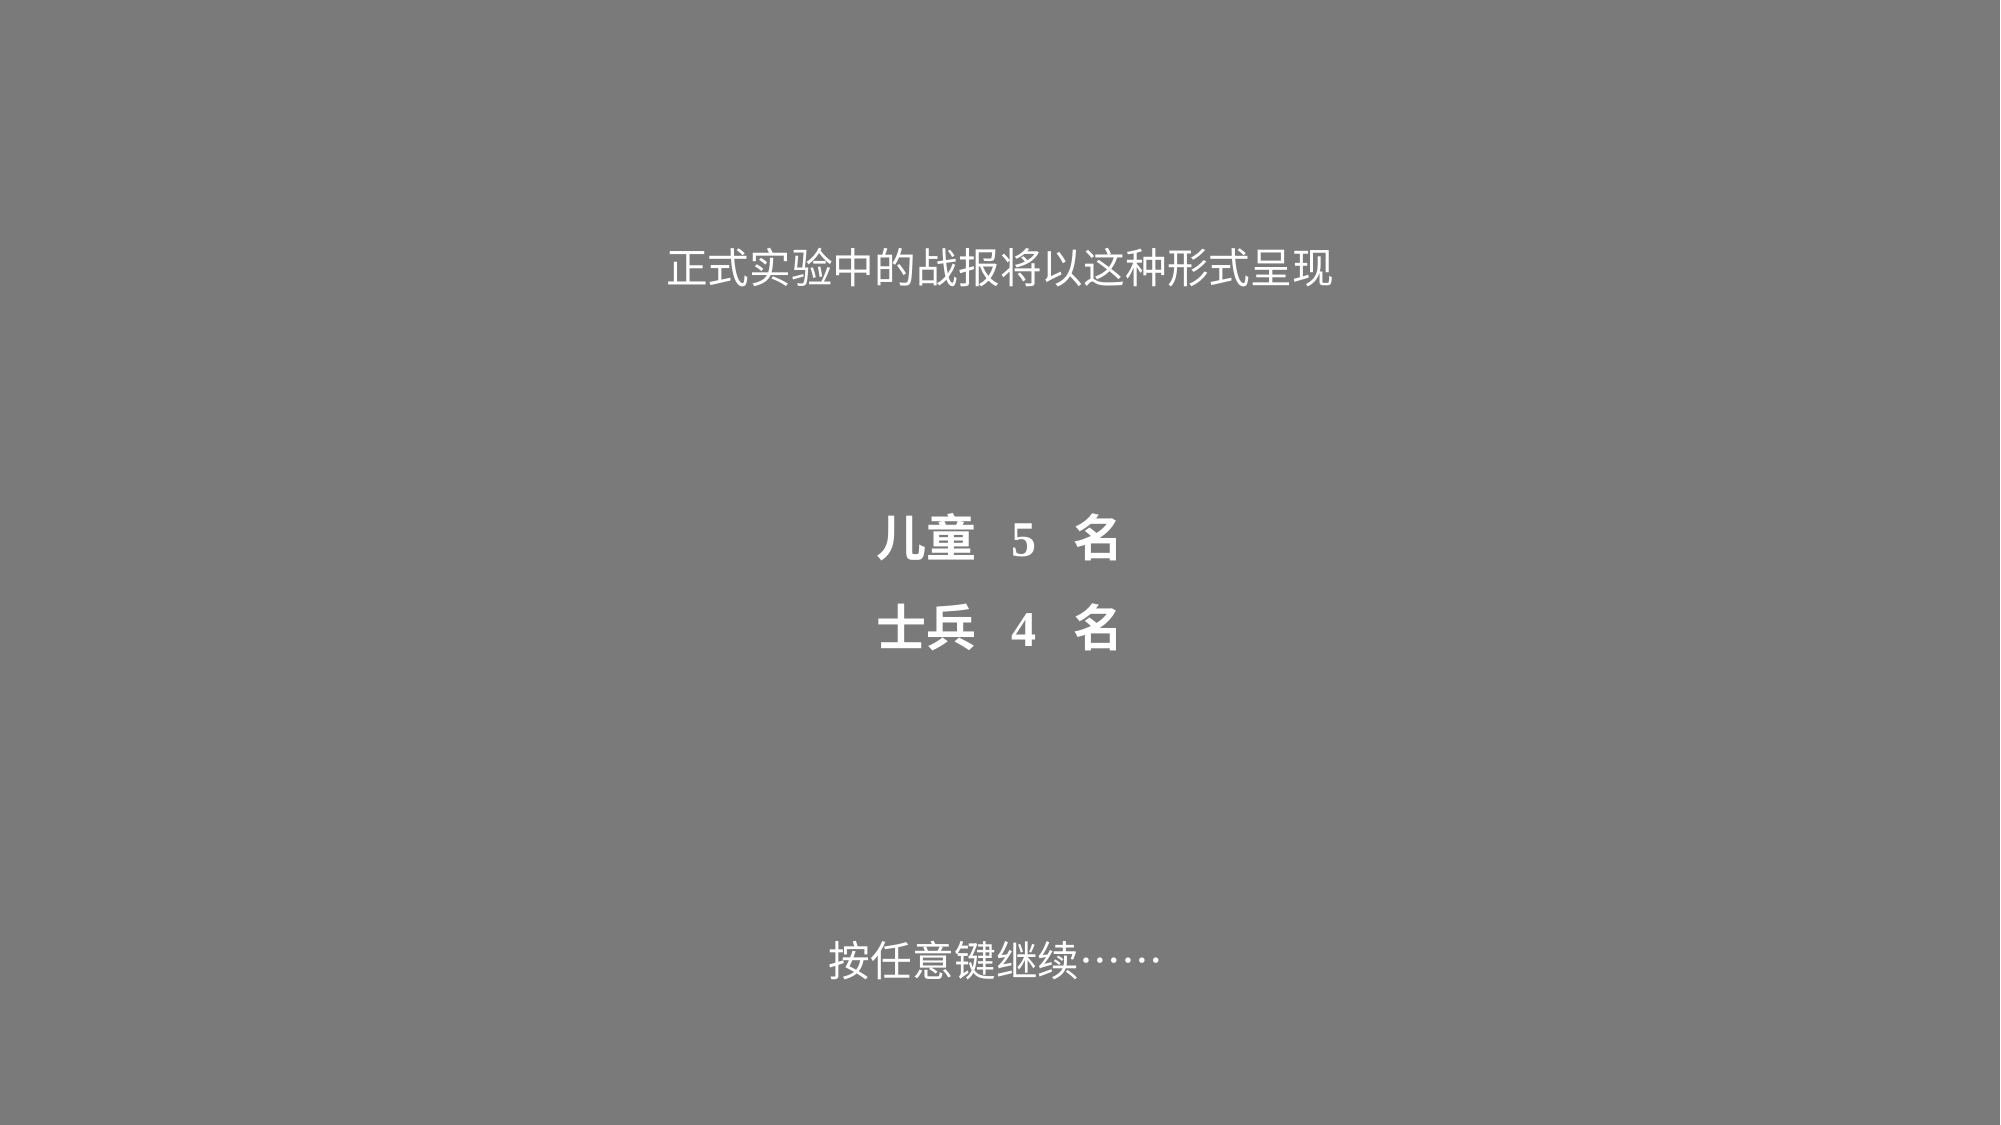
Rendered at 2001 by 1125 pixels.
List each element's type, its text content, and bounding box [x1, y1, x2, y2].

text_box 儿童 5 名 士兵 4 名 [852, 469, 1147, 665]
text_box 按任意键继续…… [814, 927, 1186, 993]
text_box 正式实验中的战报将以这种形式呈现 [555, 209, 1445, 300]
